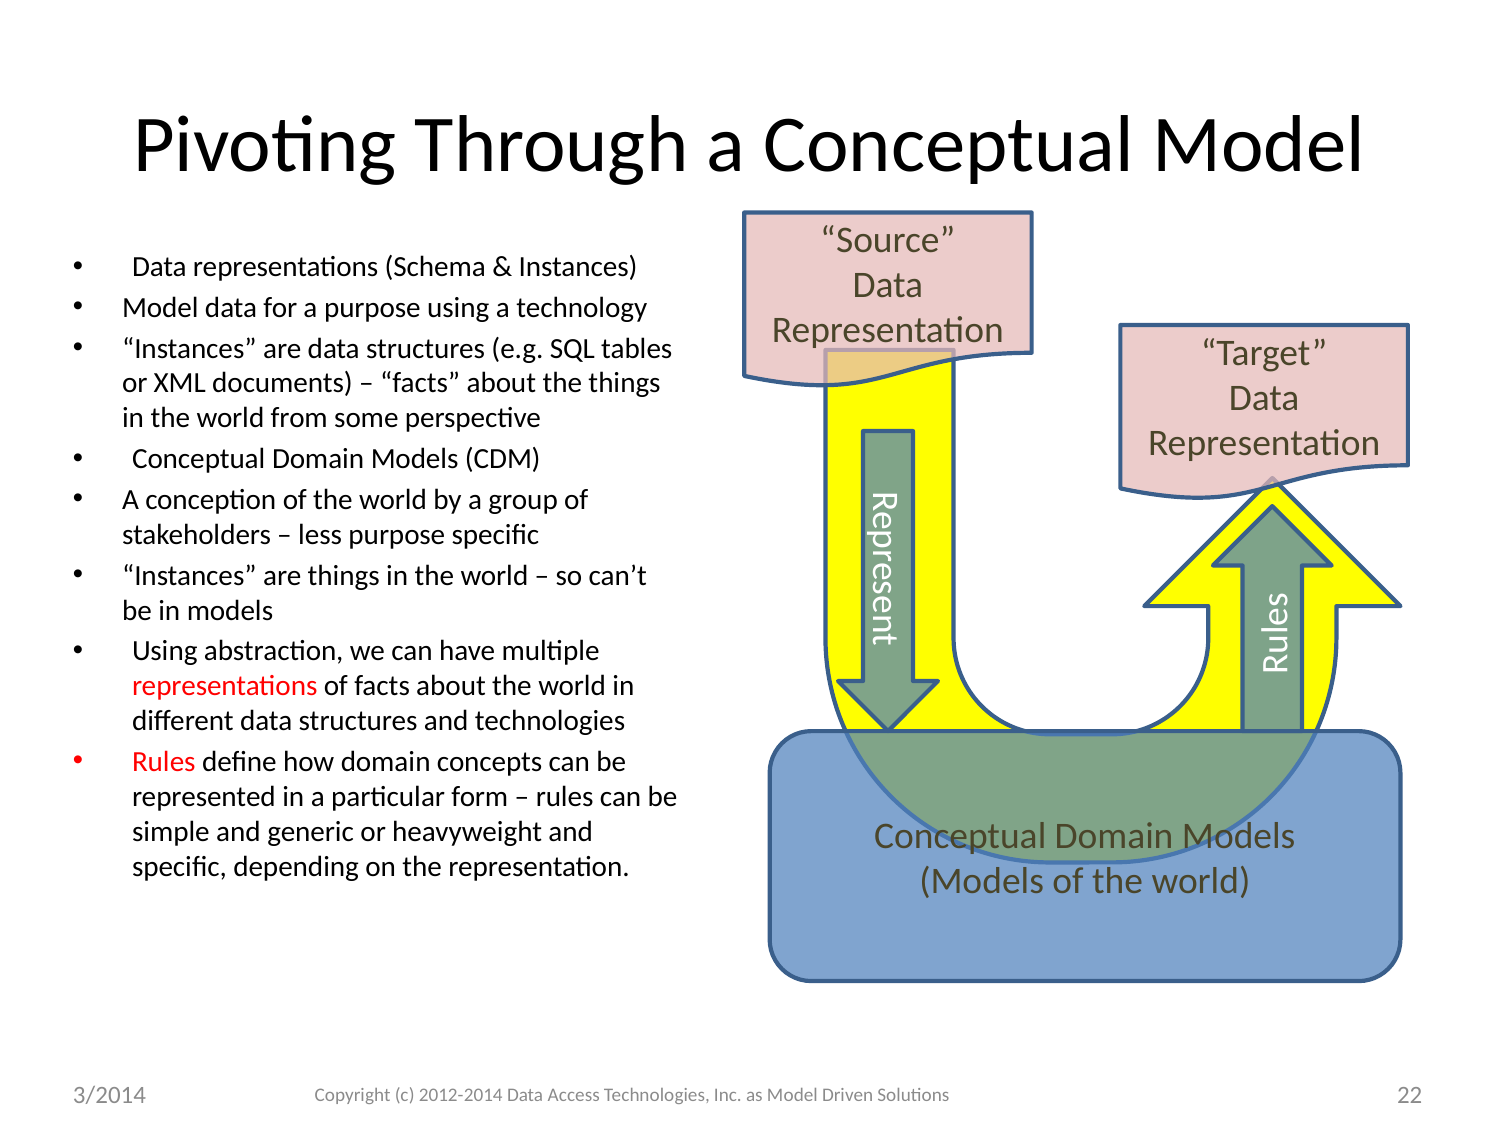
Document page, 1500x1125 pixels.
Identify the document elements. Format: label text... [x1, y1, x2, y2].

text_box [823, 362, 1026, 729]
text_box [1136, 486, 1403, 729]
list Data representations (Schema & Instances) Model data for a purpose using a technology “Instances” are data structures (e.g. SQL tables or XML documents) – “facts” about the things in the world from some perspective Conceptual Domain Models (CDM) A conception of the world by a group of stakeholders – less purpose specific “Instances” are things in the world – so can’t be in models Using abstraction, we can have multiple representations of facts about the world in different data structures and technologies Rules define how domain concepts can be represented in a particular form – rules can be simple and generic or heavyweight and specific, depending on the representation. [57, 239, 696, 1013]
title Pivoting Through a Conceptual Model [75, 45, 1425, 233]
text_box Rules [1210, 504, 1334, 734]
text_box “Target” Data Representation [1118, 322, 1410, 500]
text_box Represent [836, 428, 940, 734]
slide_number 22 [1293, 1073, 1438, 1115]
footer Copyright (c) 2012-2014 Data Access Technologies, Inc. as Model Driven Solutions [296, 1073, 968, 1115]
slide_number 3/2014 [57, 1073, 296, 1115]
text_box “Source” Data Representation [742, 210, 1034, 388]
text_box Conceptual Domain Models (Models of the world) [767, 729, 1403, 984]
